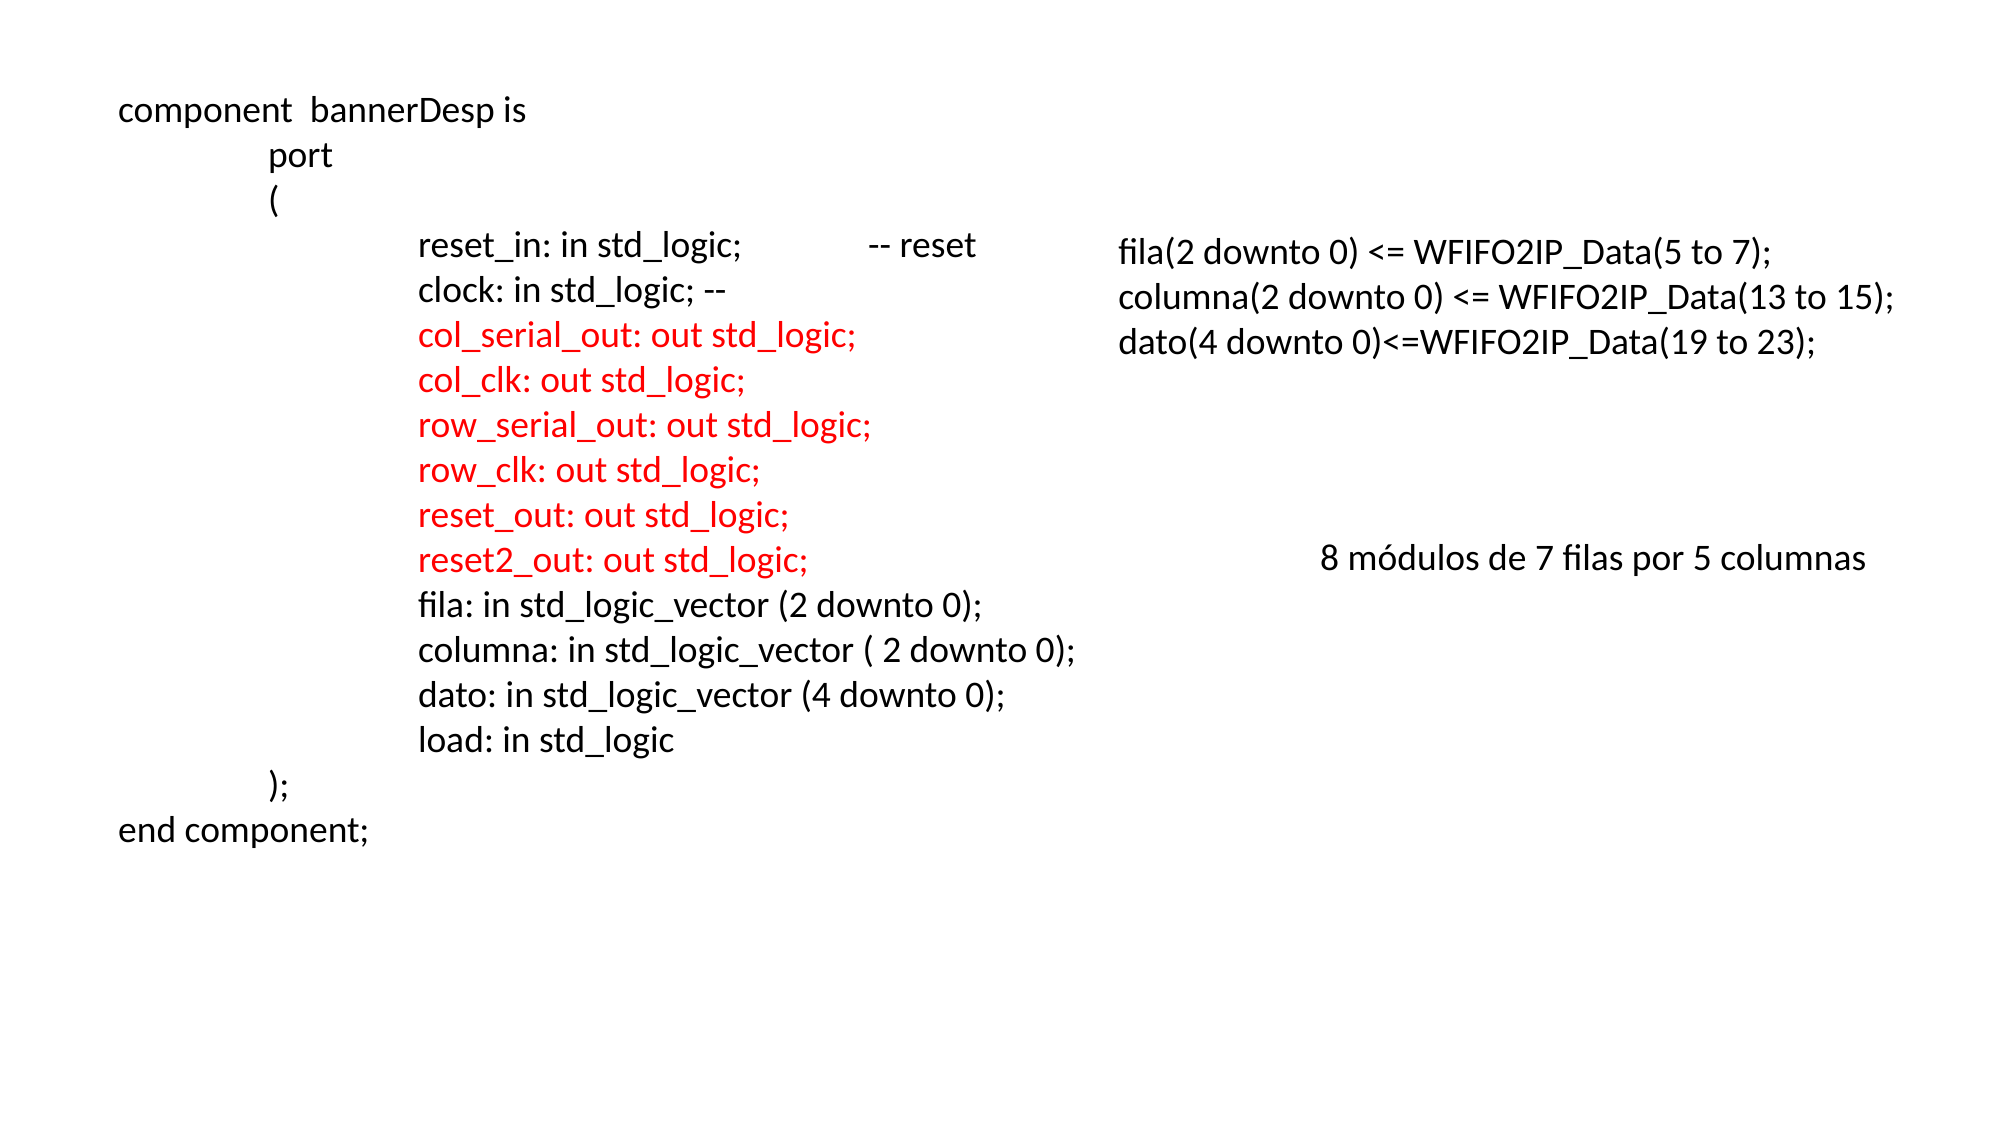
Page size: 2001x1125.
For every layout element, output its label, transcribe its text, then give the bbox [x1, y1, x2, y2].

text_box fila(2 downto 0) <= WFIFO2IP_Data(5 to 7); columna(2 downto 0) <= WFIFO2IP_Data(13 to 15); dato(4 downto 0)<=WFIFO2IP_Data(19 to 23); [1103, 220, 1921, 416]
text_box 8 módulos de 7 filas por 5 columnas [1305, 525, 1889, 586]
text_box component bannerDesp is port ( reset_in: in std_logic; -- reset clock: in std_logic; -- col_serial_out: out std_logic; col_clk: out std_logic; row_serial_out: out std_logic; row_clk: out std_logic; reset_out: out std_logic; reset2_out: out std_logic; fila: in std_logic_vector (2 downto 0); columna: in std_logic_vector ( 2 downto 0); dato: in std_logic_vector (4 downto 0); load: in std_logic ); end component; [103, 77, 1104, 903]
